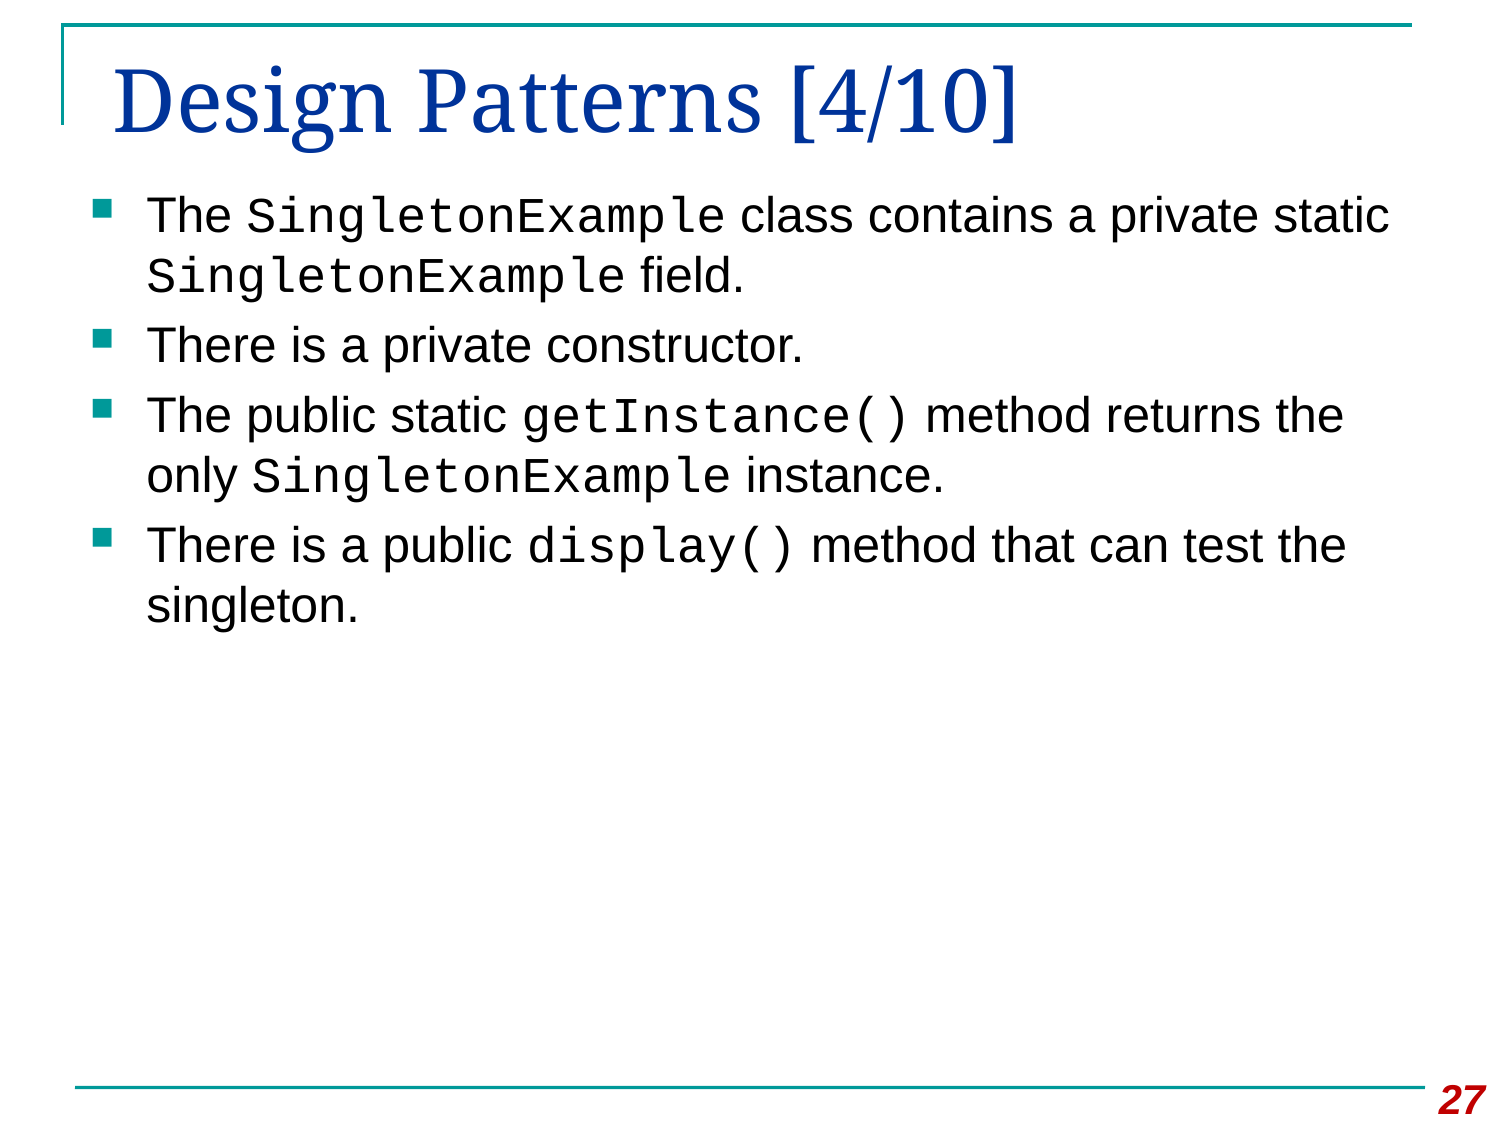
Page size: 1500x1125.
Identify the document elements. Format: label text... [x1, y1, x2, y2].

list The SingletonExample class contains a private static SingletonExample field. There is a private constructor. The public static getInstance() method returns the only SingletonExample instance. There is a public display() method that can test the singleton. [74, 174, 1426, 1076]
slide_number 27 [1400, 1065, 1500, 1125]
title Design Patterns [4/10] [74, 37, 1426, 168]
